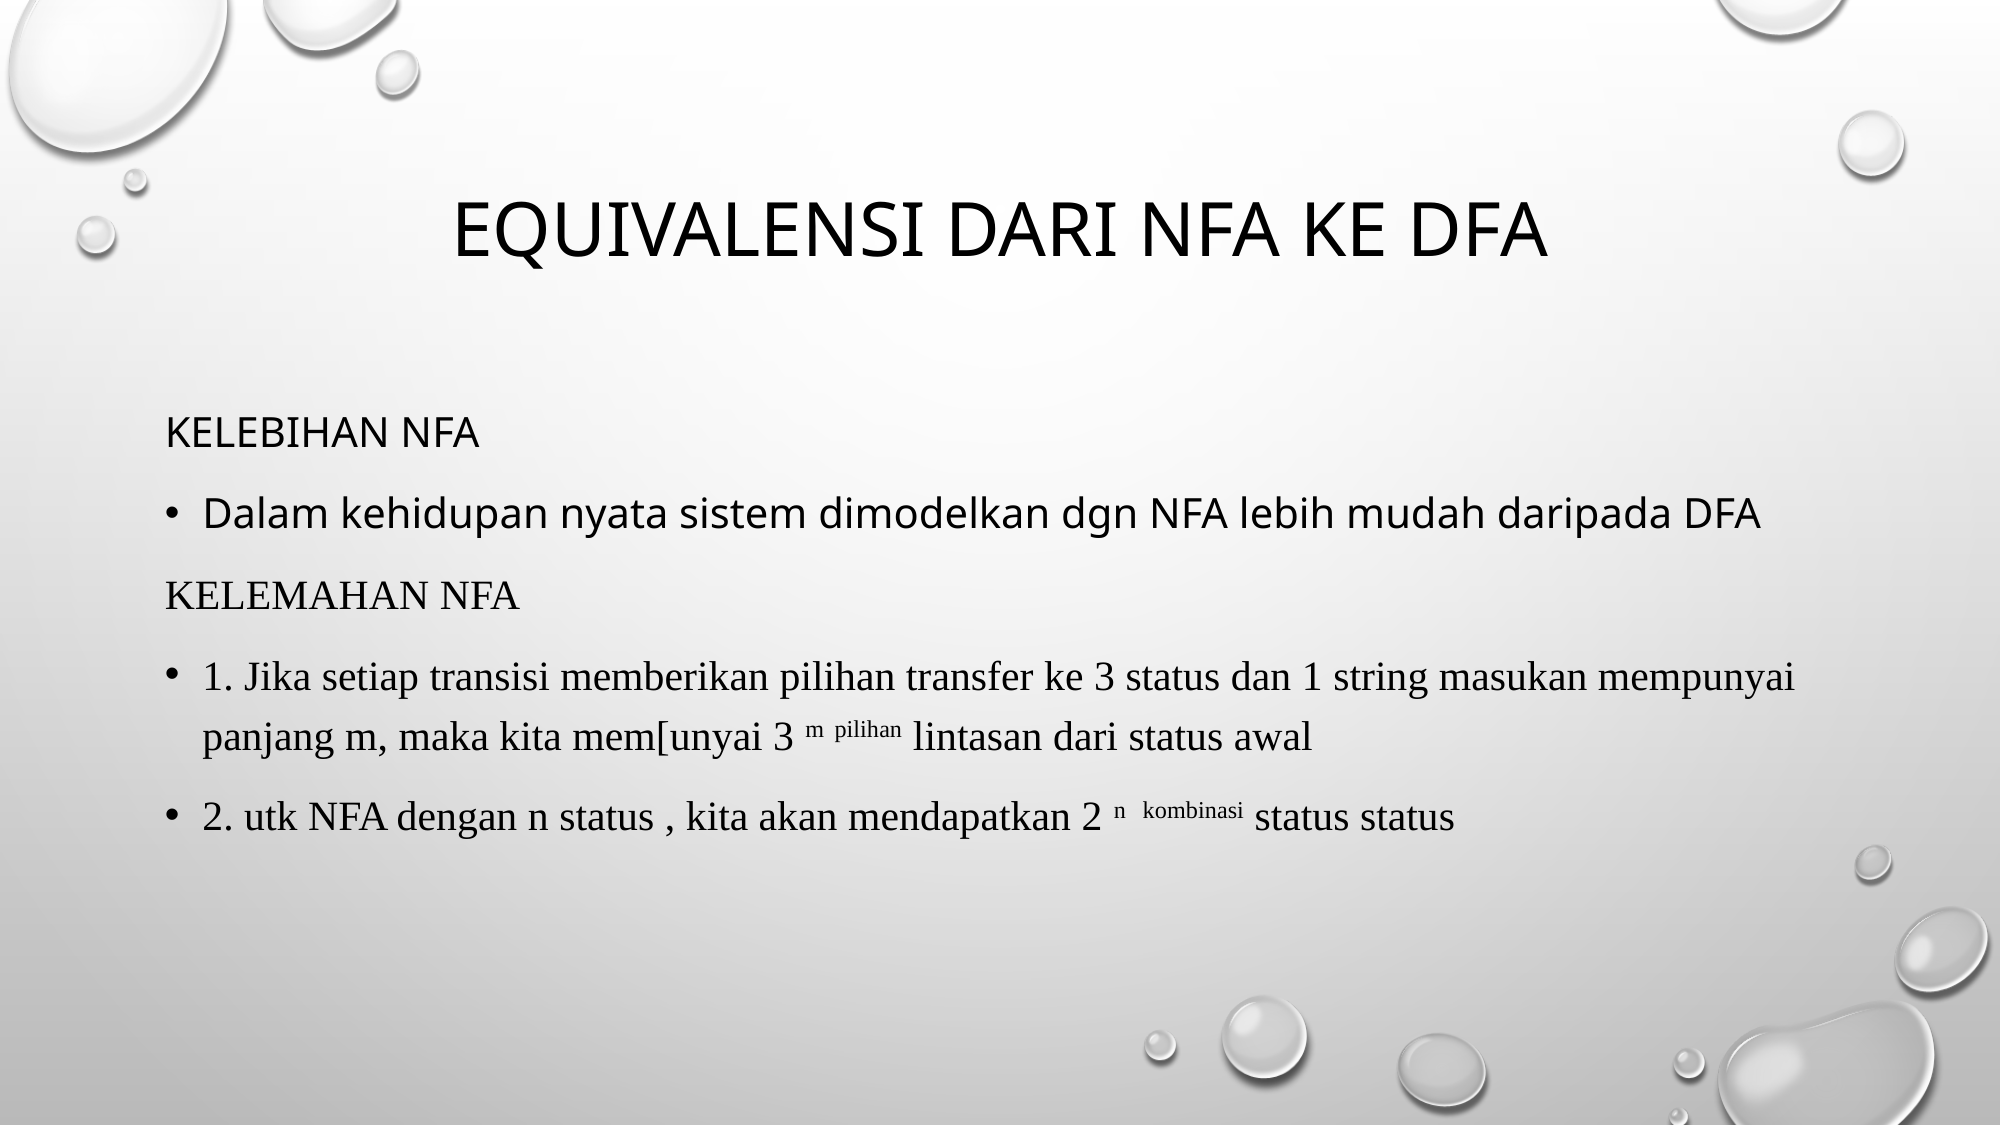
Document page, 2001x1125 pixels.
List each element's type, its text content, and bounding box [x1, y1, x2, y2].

picture [0, 0, 2000, 1125]
title EQUIVALENSI DARI nfa KE dfa [149, 101, 1851, 364]
list KELEBIHAN NFA Dalam kehidupan nyata sistem dimodelkan dgn NFA lebih mudah daripada DFA KELEMAHAN NFA 1. Jika setiap transisi memberikan pilihan transfer ke 3 status dan 1 string masukan mempunyai panjang m, maka kita mem[unyai 3 m pilihan lintasan dari status awal 2. utk NFA dengan n status , kita akan mendapatkan 2 n kombinasi status status [149, 388, 1850, 950]
